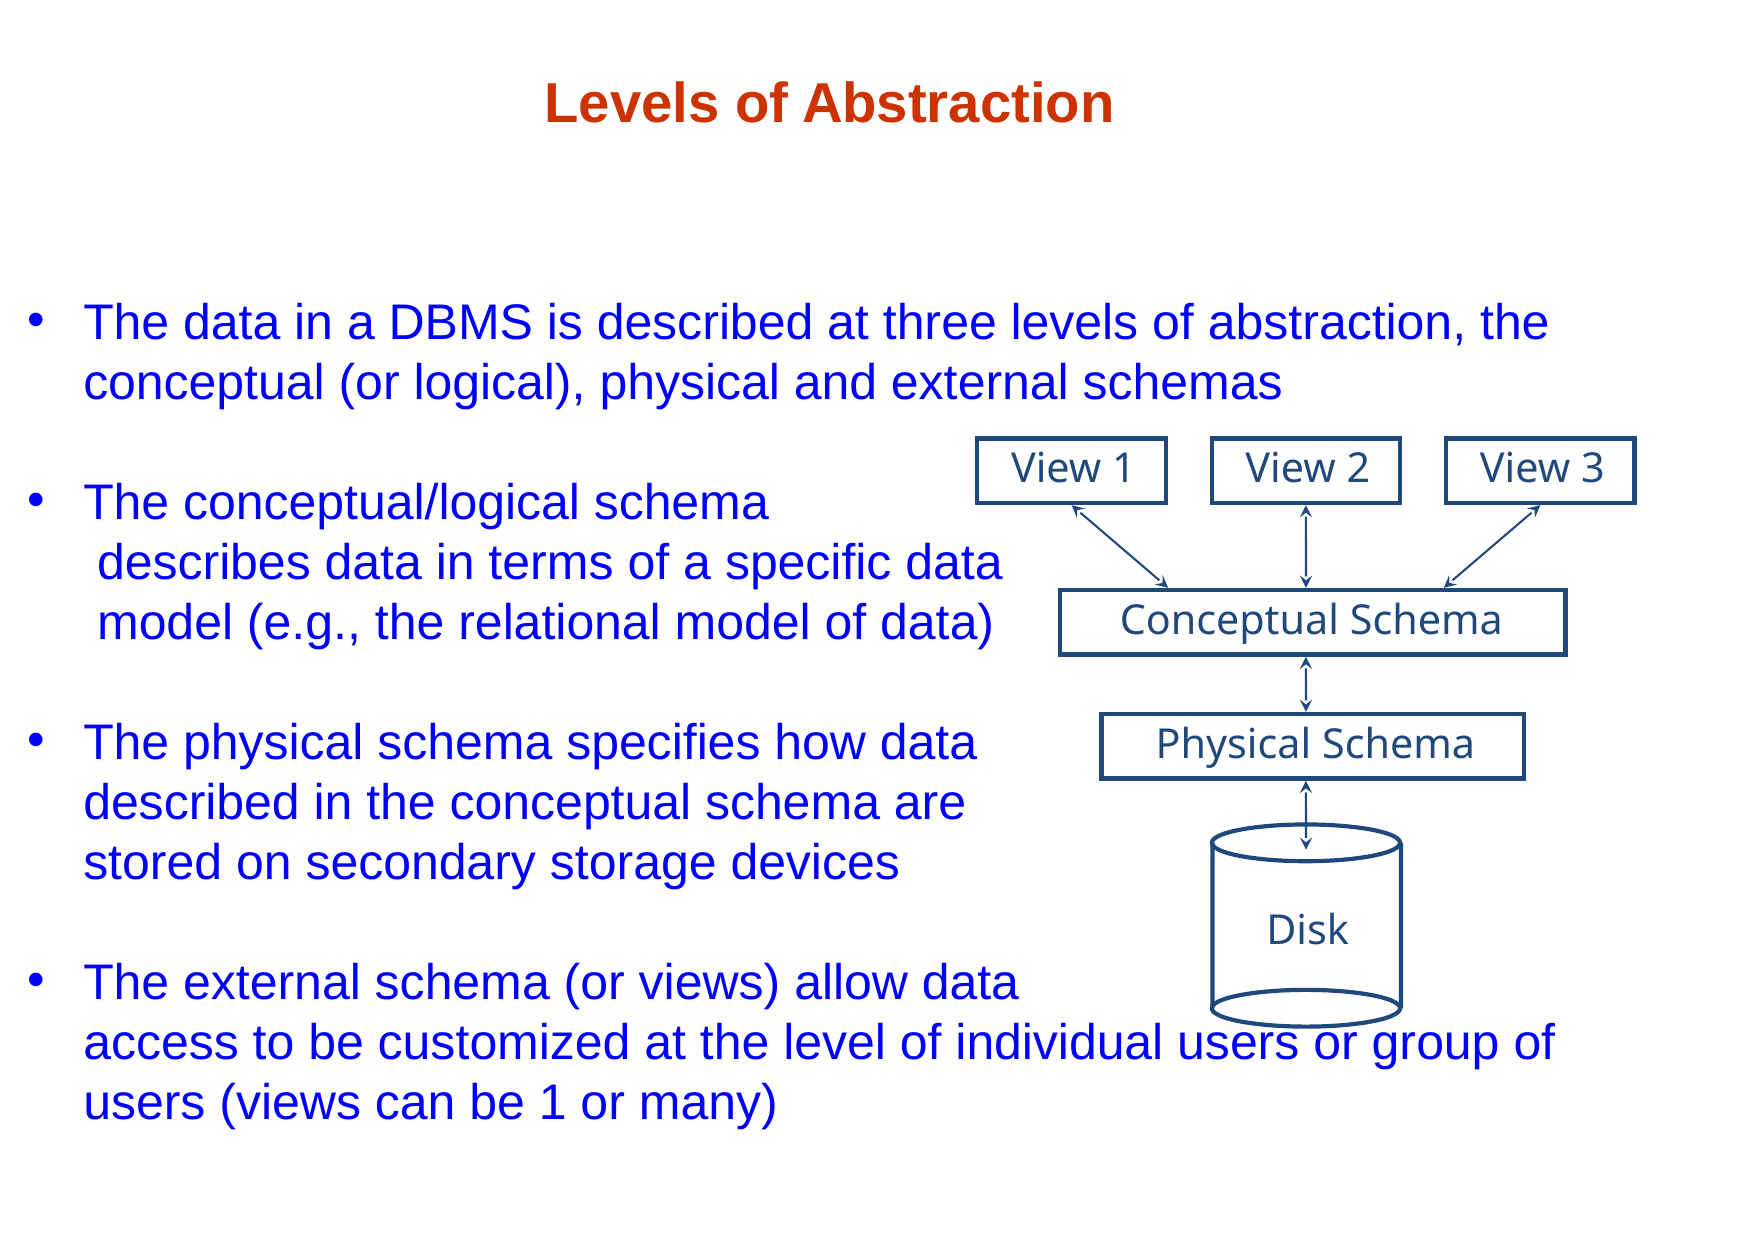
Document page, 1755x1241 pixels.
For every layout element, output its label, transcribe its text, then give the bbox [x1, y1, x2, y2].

text_box [1299, 780, 1313, 794]
text_box [1060, 590, 1566, 655]
text_box [1299, 656, 1313, 670]
text_box [1299, 837, 1313, 850]
text_box View 2 [1228, 433, 1387, 438]
text_box Physical Schema [1139, 709, 1492, 714]
text_box [1443, 575, 1458, 588]
title Levels of Abstraction [544, 66, 1233, 139]
text_box [1299, 505, 1313, 518]
text_box [1101, 714, 1525, 779]
text_box [1526, 505, 1541, 518]
text_box View 1 [994, 433, 1153, 438]
text_box [1211, 438, 1401, 503]
text_box [977, 438, 1166, 503]
text_box [1211, 824, 1400, 862]
text_box [1154, 575, 1169, 588]
text_box View 3 [1463, 433, 1622, 438]
text_box [1299, 699, 1313, 712]
text_box [1299, 575, 1313, 588]
text_box [1446, 438, 1635, 503]
text_box Disk [1250, 895, 1366, 962]
text_box Conceptual Schema [1103, 585, 1520, 590]
text_box [1211, 989, 1400, 1027]
text_box [1071, 505, 1086, 518]
list The data in a DBMS is described at three levels of abstraction, the conceptual (or logical), physical and external schemas The conceptual/logical schema describes data in terms of a specific data model (e.g., the relational model of data) The physical schema specifies how data described in the conceptual schema are stored on secondary storage devices The external schema (or views) allow data access to be customized at the level of individual users or group of users (views can be 1 or many) [27, 289, 1622, 1213]
